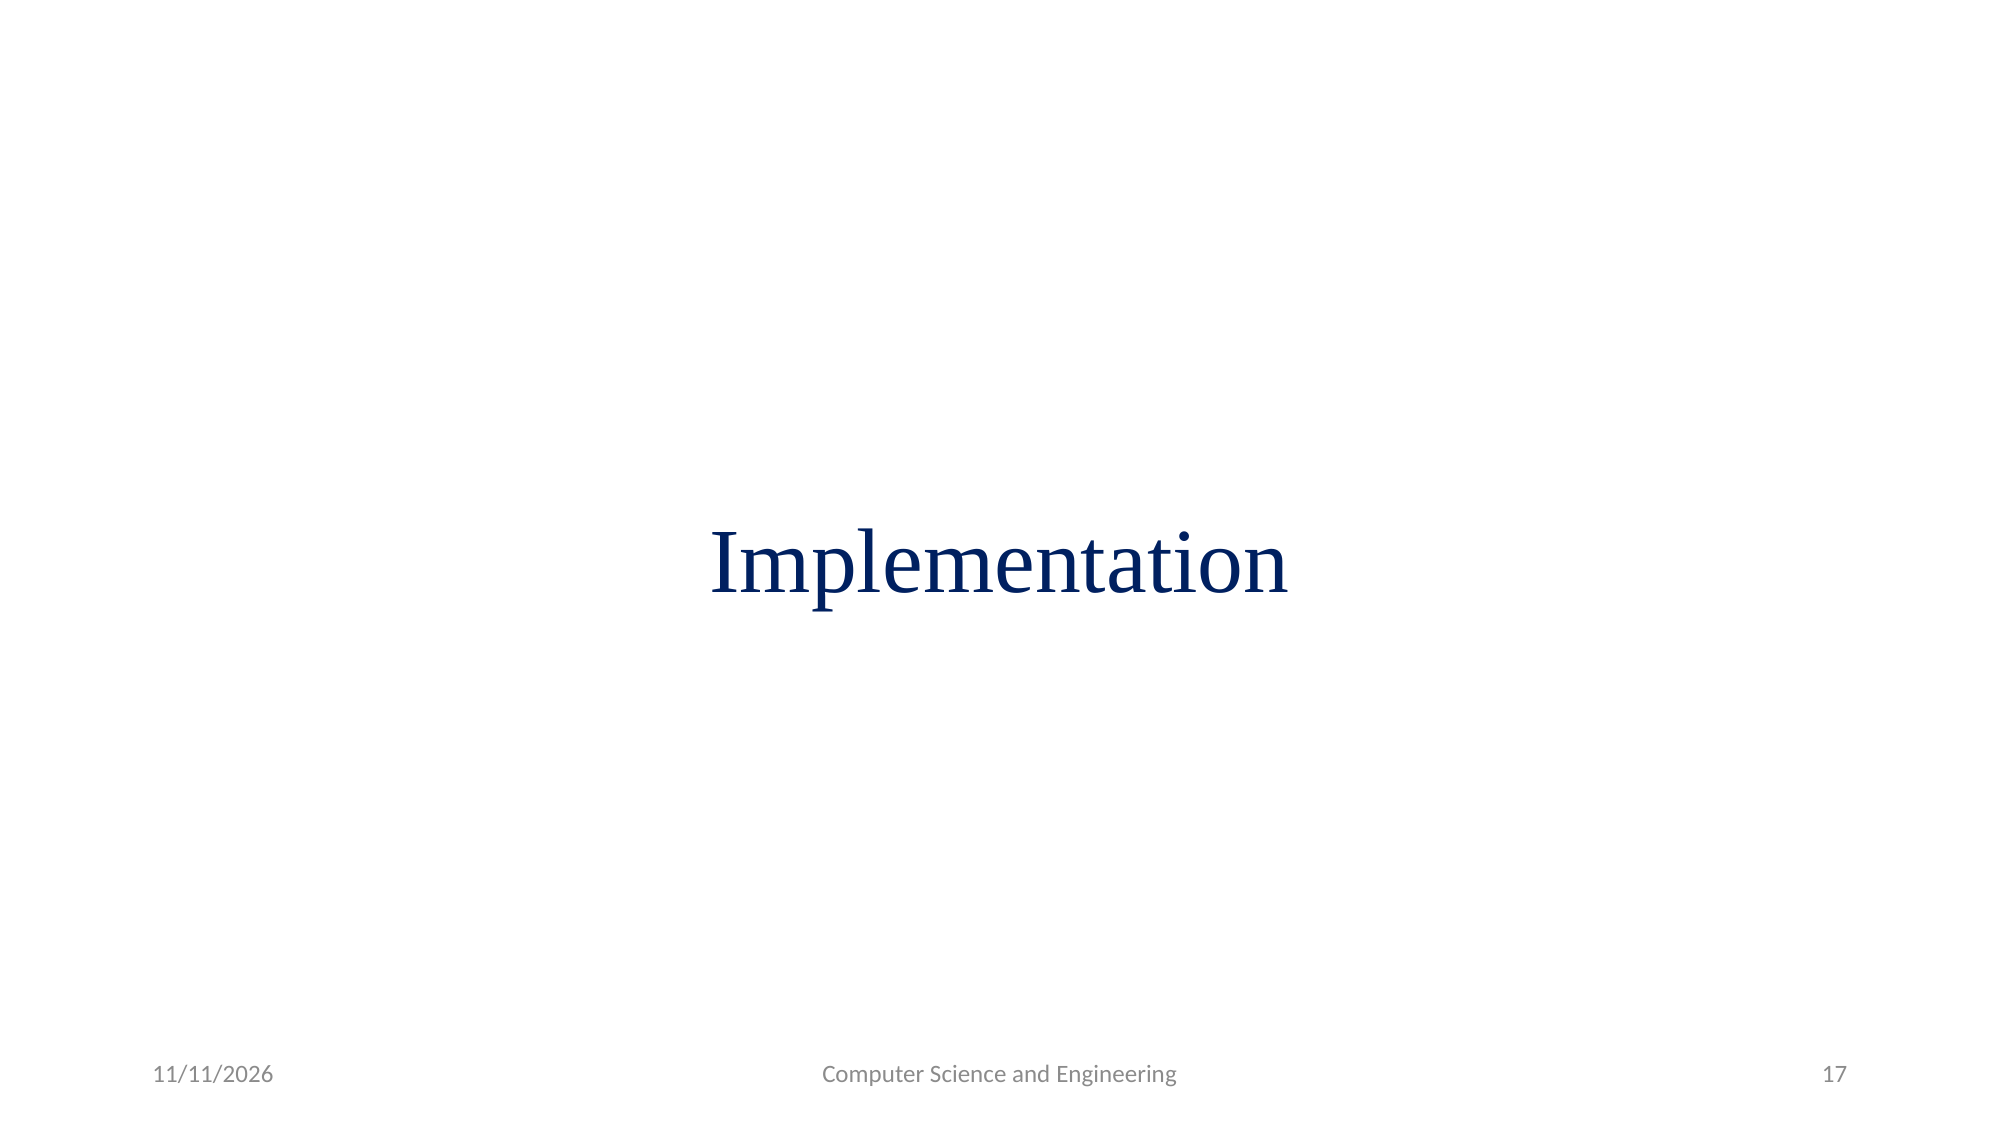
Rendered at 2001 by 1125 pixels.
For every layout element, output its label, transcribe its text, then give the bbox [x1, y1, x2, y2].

title Implementation [137, 453, 1863, 672]
slide_number 17 [1412, 1042, 1863, 1103]
footer Computer Science and Engineering [662, 1042, 1338, 1103]
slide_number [137, 1042, 588, 1103]
